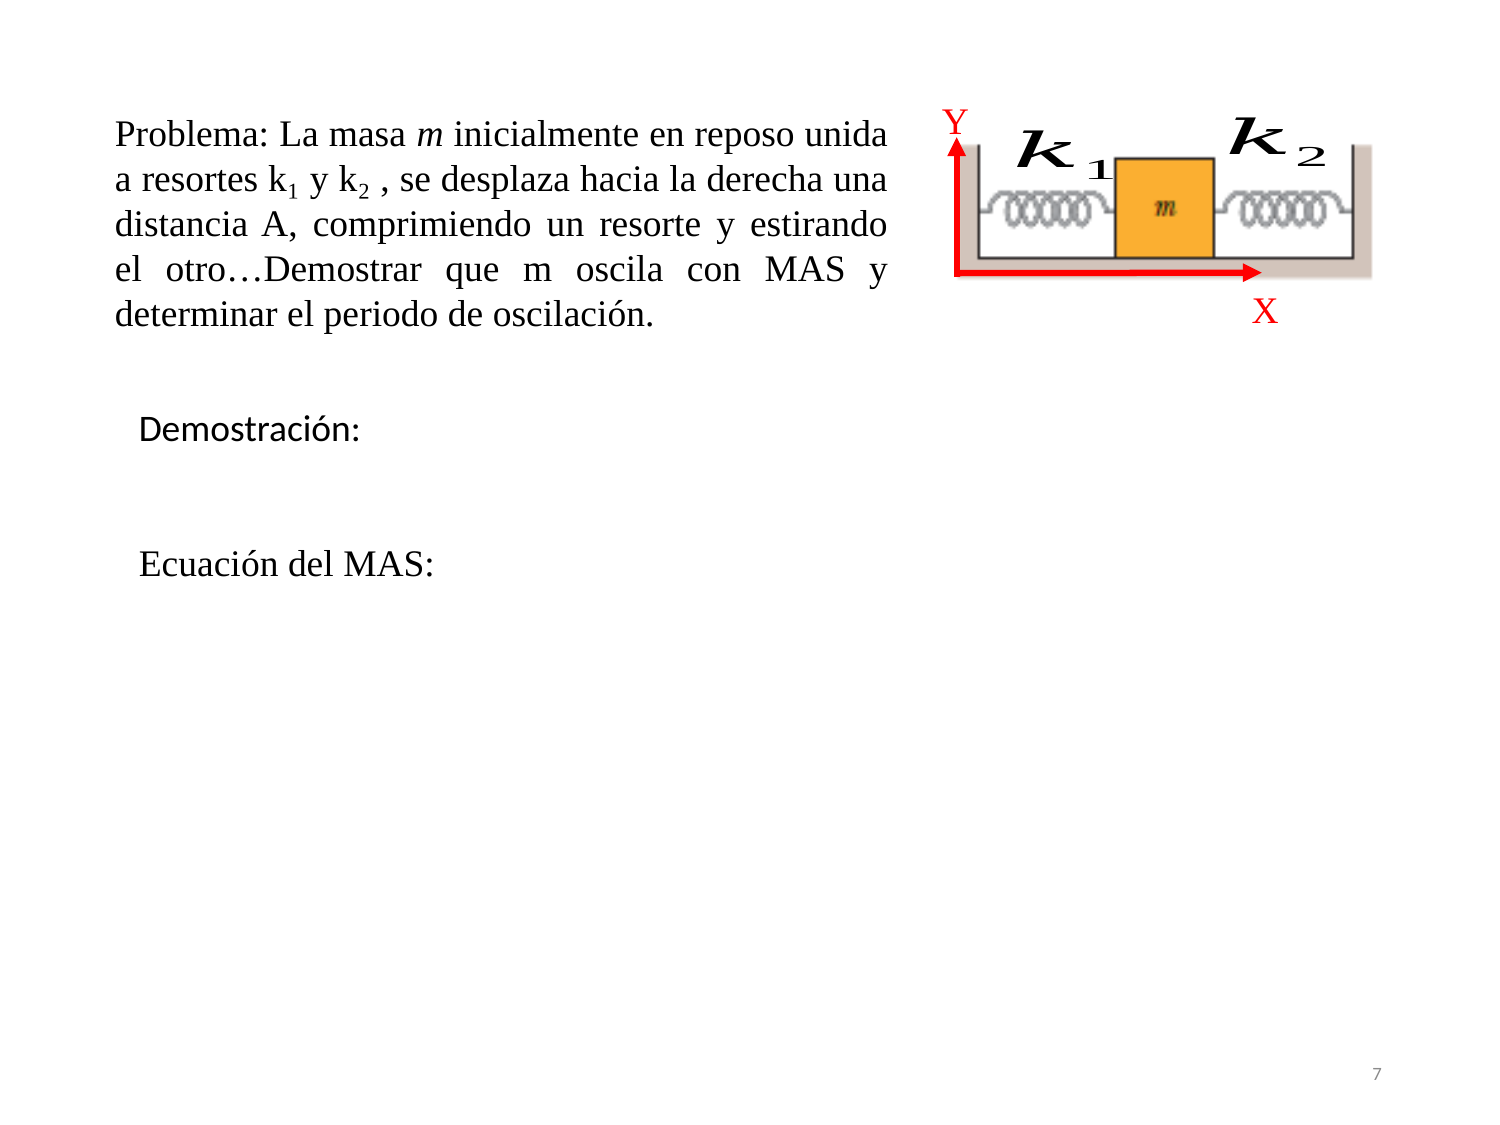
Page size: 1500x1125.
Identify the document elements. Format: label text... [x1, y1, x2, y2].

text_box X [1236, 299, 1341, 339]
slide_number 7 [1059, 1042, 1397, 1103]
text_box Problema: La masa m inicialmente en reposo unida a resortes k₁ y k₂ , se desplaza hacia la derecha una distancia A, comprimiendo un resorte y estirando el otro…Demostrar que m oscila con MAS y determinar el periodo de oscilación. [100, 101, 904, 342]
picture [948, 125, 1400, 299]
text_box Y [927, 89, 1031, 150]
